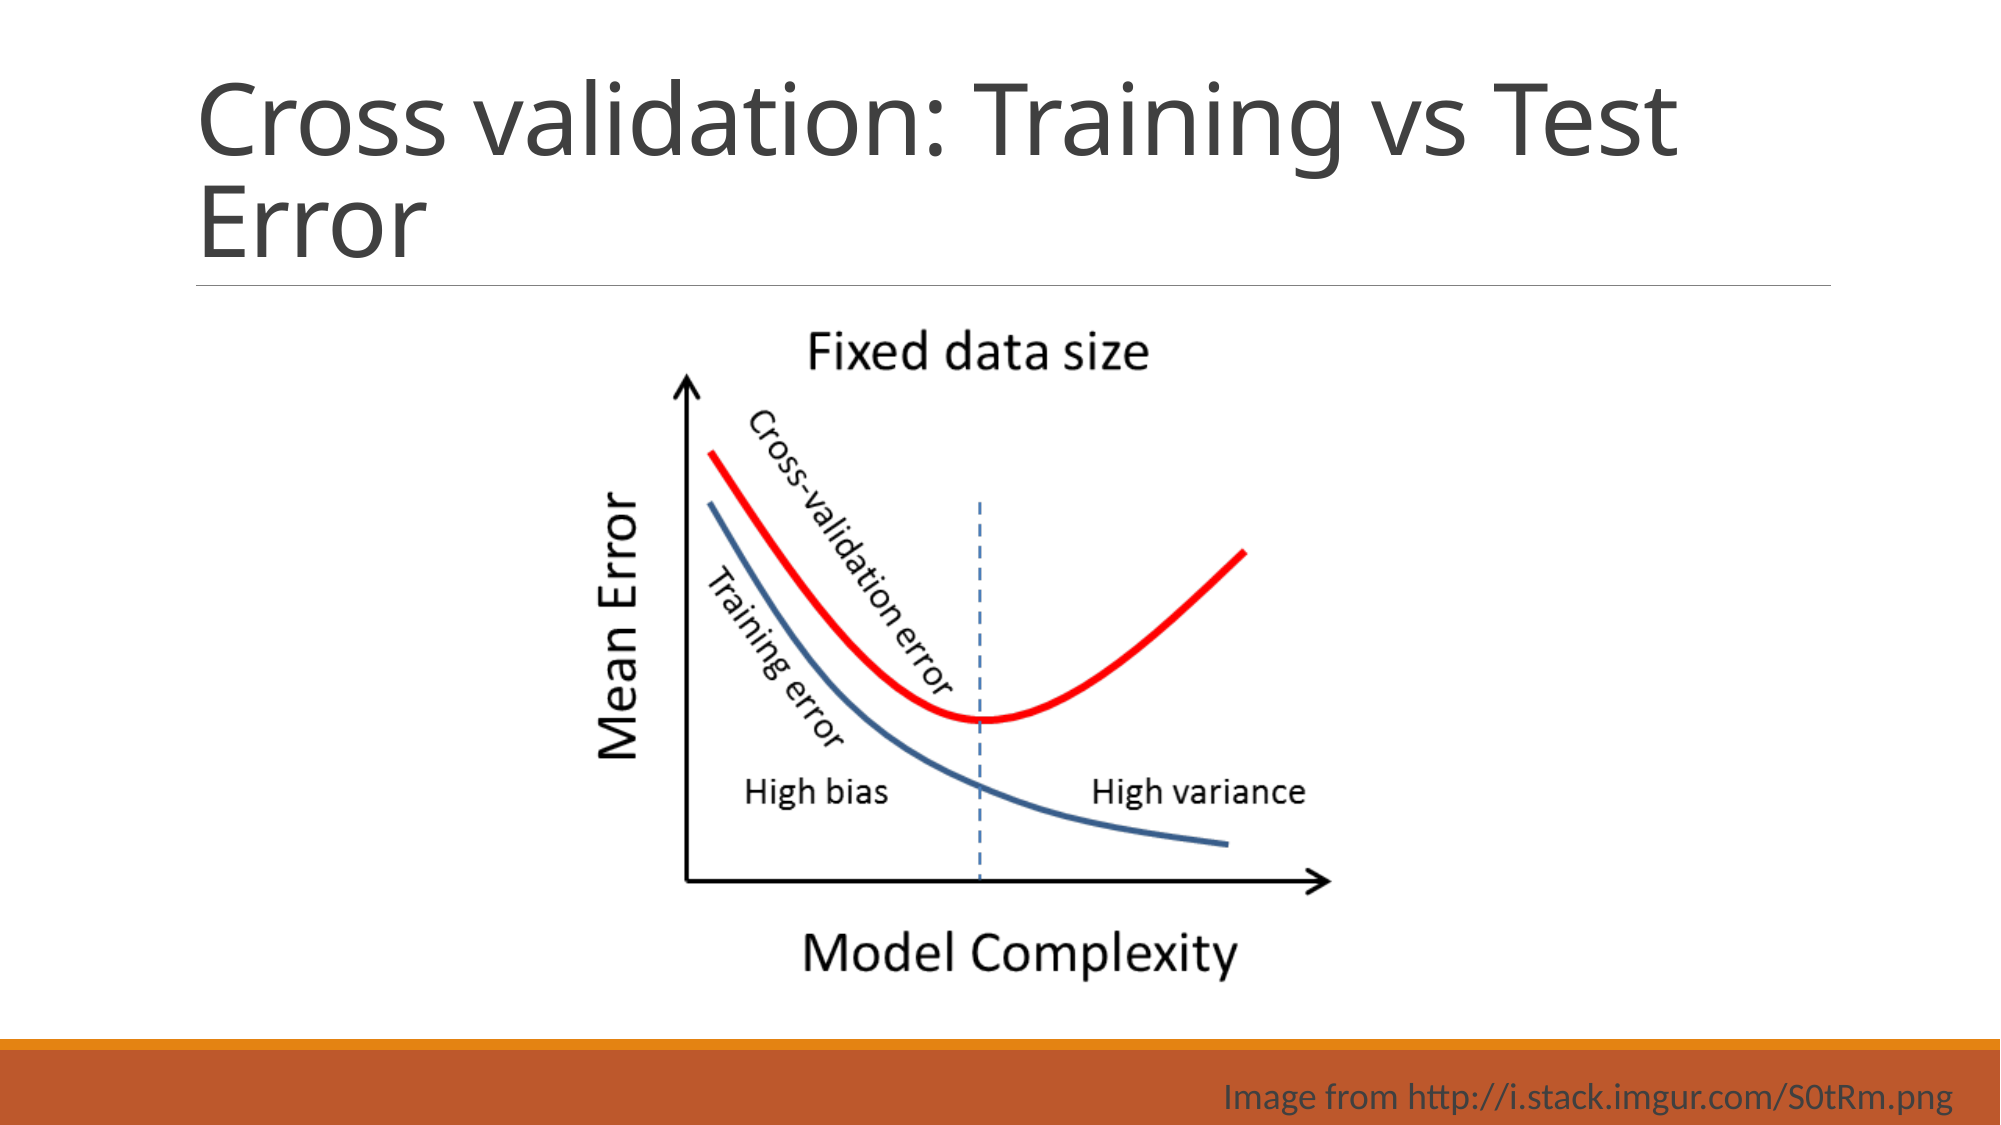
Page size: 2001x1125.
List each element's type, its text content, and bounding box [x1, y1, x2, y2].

title Cross validation: Training vs Test Error [180, 47, 1830, 285]
text_box Image from http://i.stack.imgur.com/S0tRm.png [1208, 1064, 2000, 1125]
picture [560, 295, 1358, 1024]
